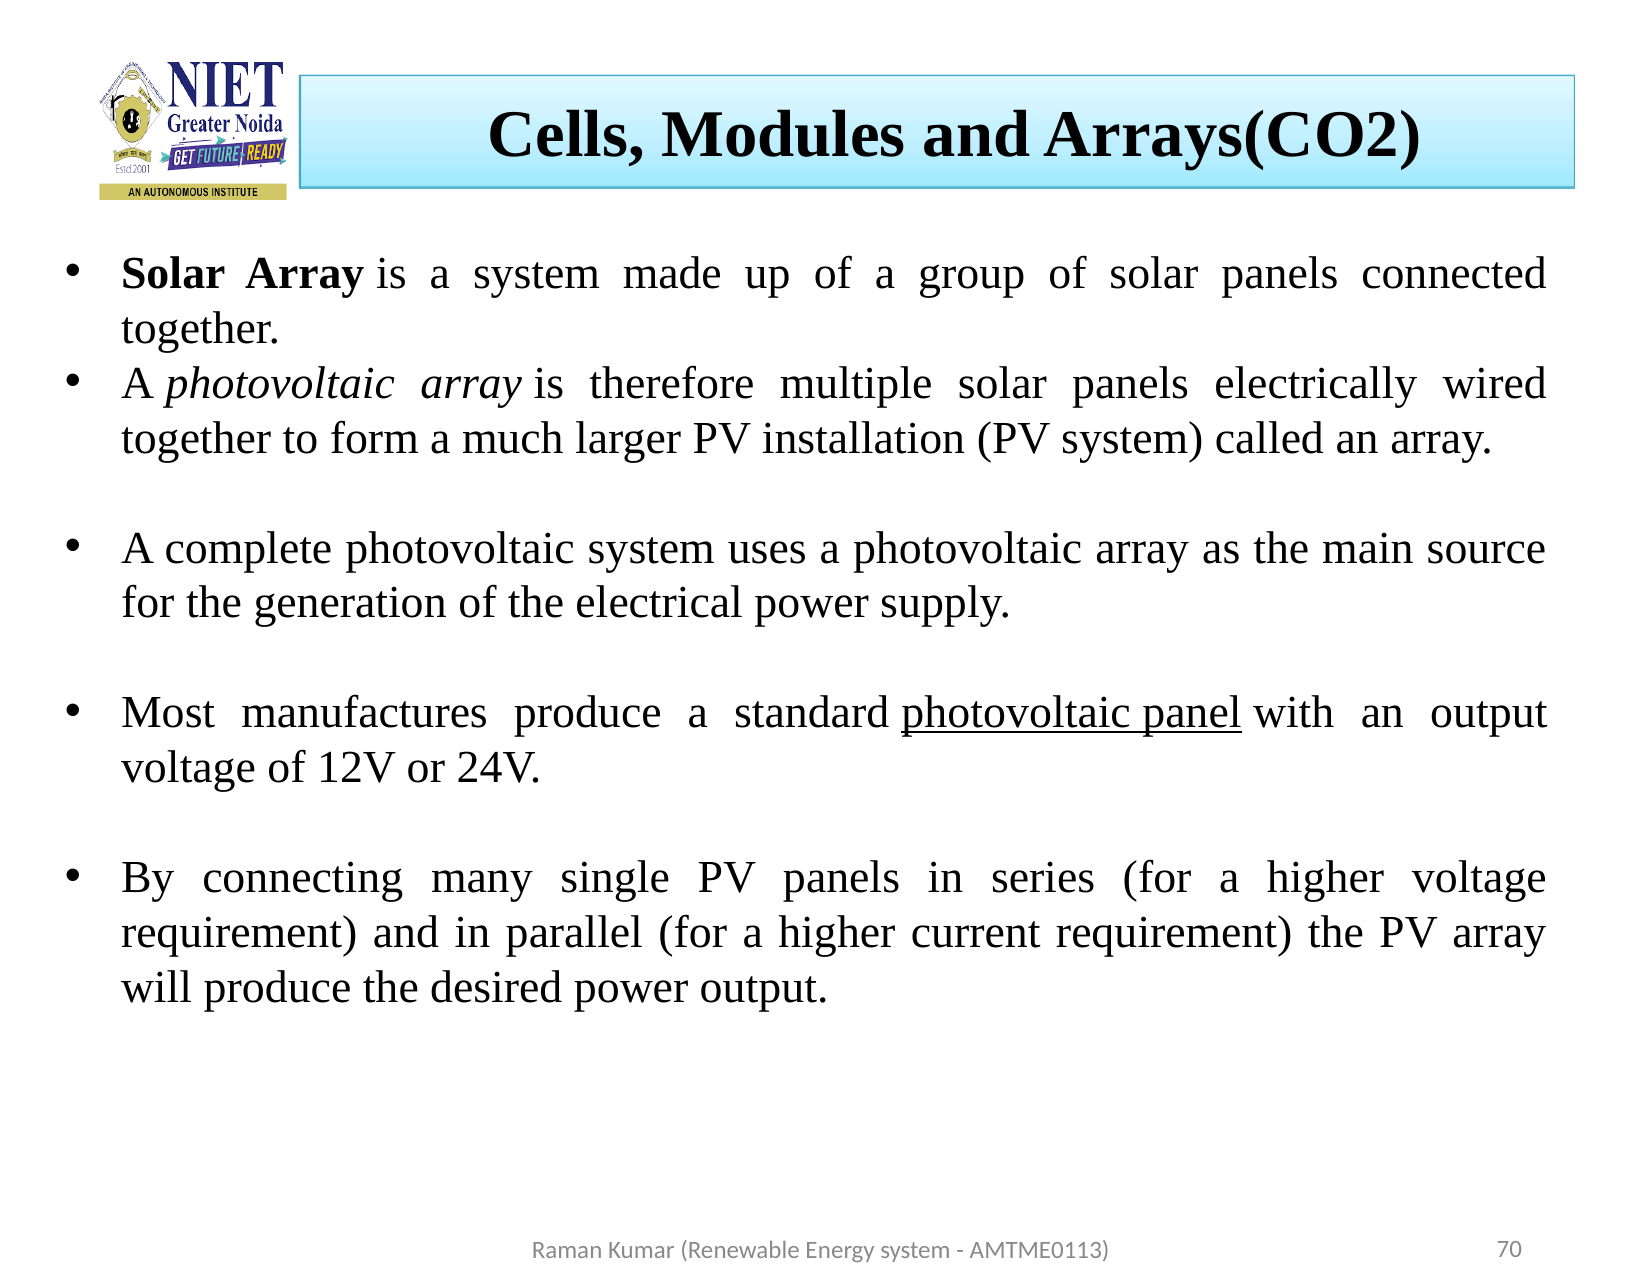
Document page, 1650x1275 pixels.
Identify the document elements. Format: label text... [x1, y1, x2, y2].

footer Raman Kumar (Renewable Energy system - AMTME0113) [529, 1237, 1143, 1263]
text_box Solar Array is a system made up of a group of solar panels connected together. A photovoltaic array is therefore multiple solar panels electrically wired together to form a much larger PV installation (PV system) called an array. A complete photovoltaic system uses a photovoltaic array as the main source for the generation of the electrical power supply. Most manufactures produce a standard photovoltaic panel with an output voltage of 12V or 24V. By connecting many single PV panels in series (for a higher voltage requirement) and in parallel (for a higher current requirement) the PV array will produce the desired power output. [49, 234, 1563, 1120]
picture [313, 77, 1573, 186]
picture [99, 62, 288, 201]
title Cells, Modules and Arrays(CO2) [345, 88, 1563, 234]
text_box [74, 75, 313, 210]
